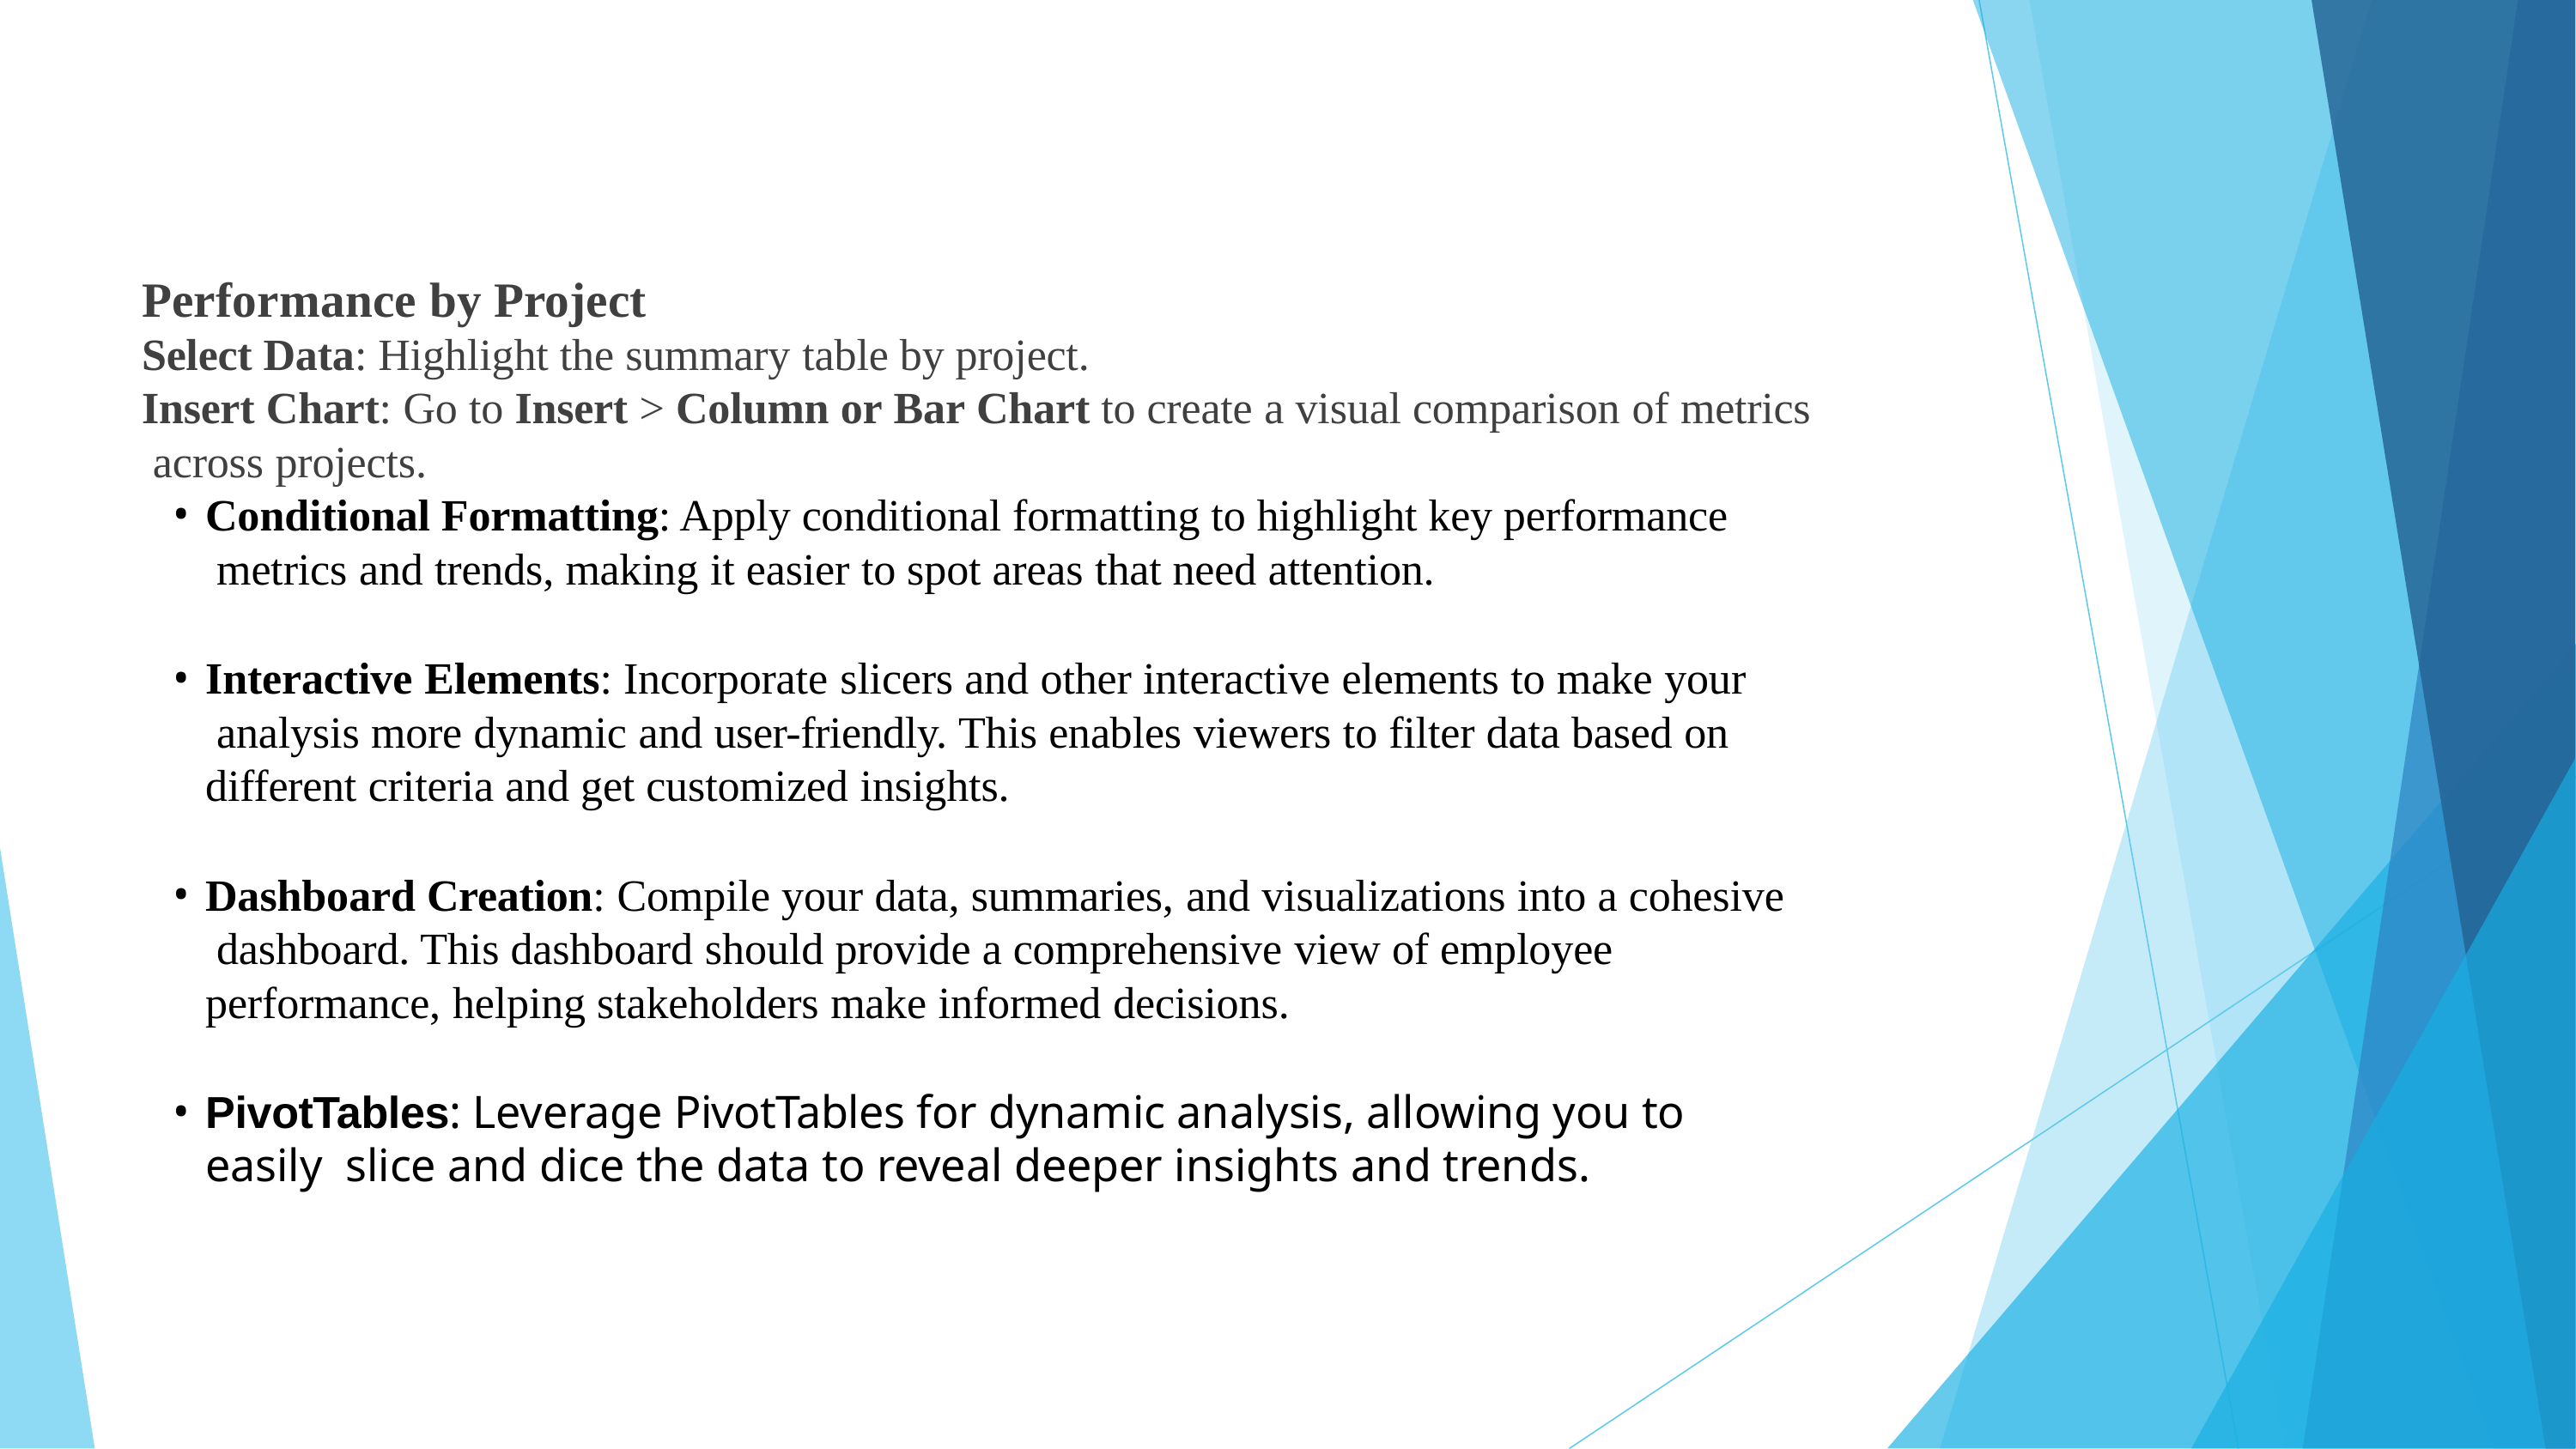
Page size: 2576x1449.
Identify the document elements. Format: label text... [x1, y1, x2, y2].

text_box Performance by Project Select Data: Highlight the summary table by project. Insert Chart: Go to Insert > Column or Bar Chart to create a visual comparison of metrics across projects. Conditional Formatting: Apply conditional formatting to highlight key performance metrics and trends, making it easier to spot areas that need attention. Interactive Elements: Incorporate slicers and other interactive elements to make your analysis more dynamic and user-friendly. This enables viewers to filter data based on different criteria and get customized insights. Dashboard Creation: Compile your data, summaries, and visualizations into a cohesive dashboard. This dashboard should provide a comprehensive view of employee performance, helping stakeholders make informed decisions. PivotTables: Leverage PivotTables for dynamic analysis, allowing you to easily slice and dice the data to reveal deeper insights and trends. [139, 266, 1819, 1191]
